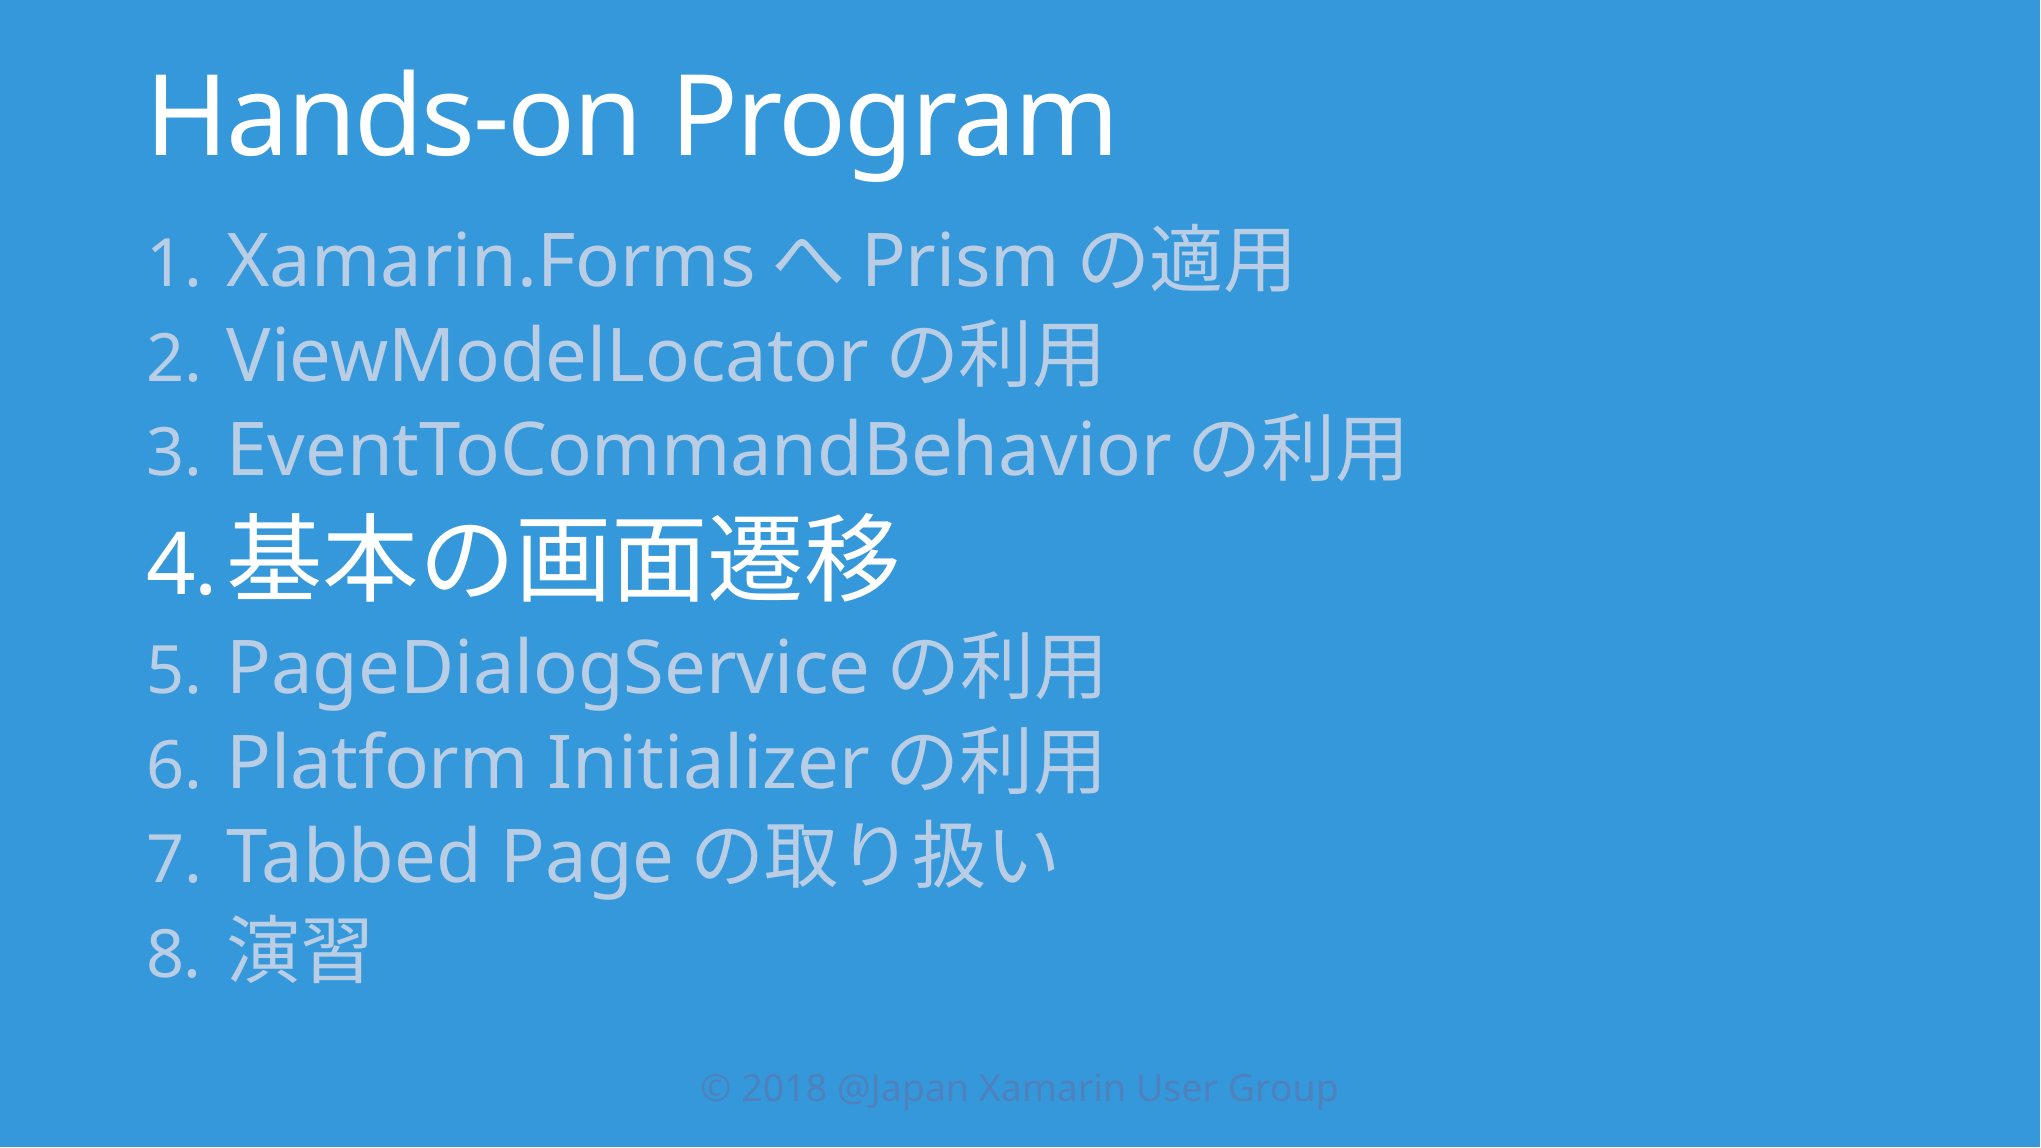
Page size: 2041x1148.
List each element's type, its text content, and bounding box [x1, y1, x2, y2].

list Xamarin.FormsへPrismの適用 ViewModelLocatorの利用 EventToCommandBehaviorの利用 基本の画面遷移 PageDialogServiceの利用 Platform Initializerの利用 Tabbed Pageの取り扱い 演習 [122, 207, 1918, 1011]
title Hands-on Program [121, 30, 1917, 208]
